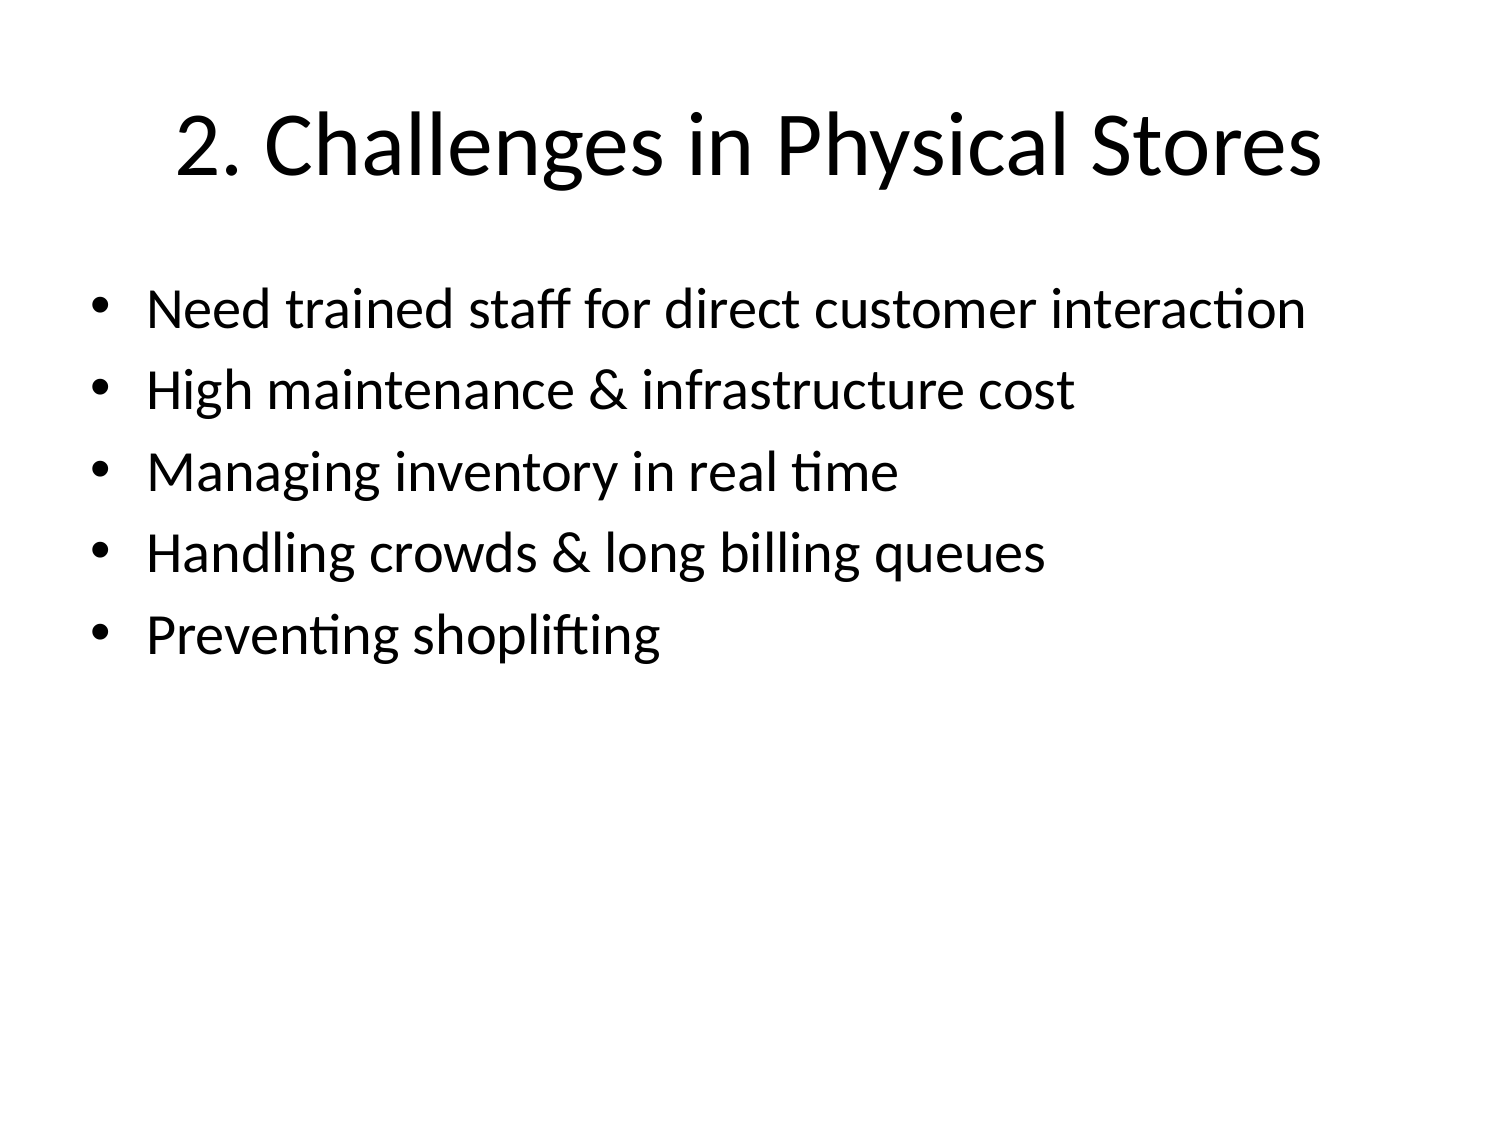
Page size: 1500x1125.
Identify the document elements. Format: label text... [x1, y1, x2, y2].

list Need trained staff for direct customer interaction High maintenance & infrastructure cost Managing inventory in real time Handling crowds & long billing queues Preventing shoplifting [75, 262, 1425, 1005]
title 2. Challenges in Physical Stores [75, 45, 1425, 233]
